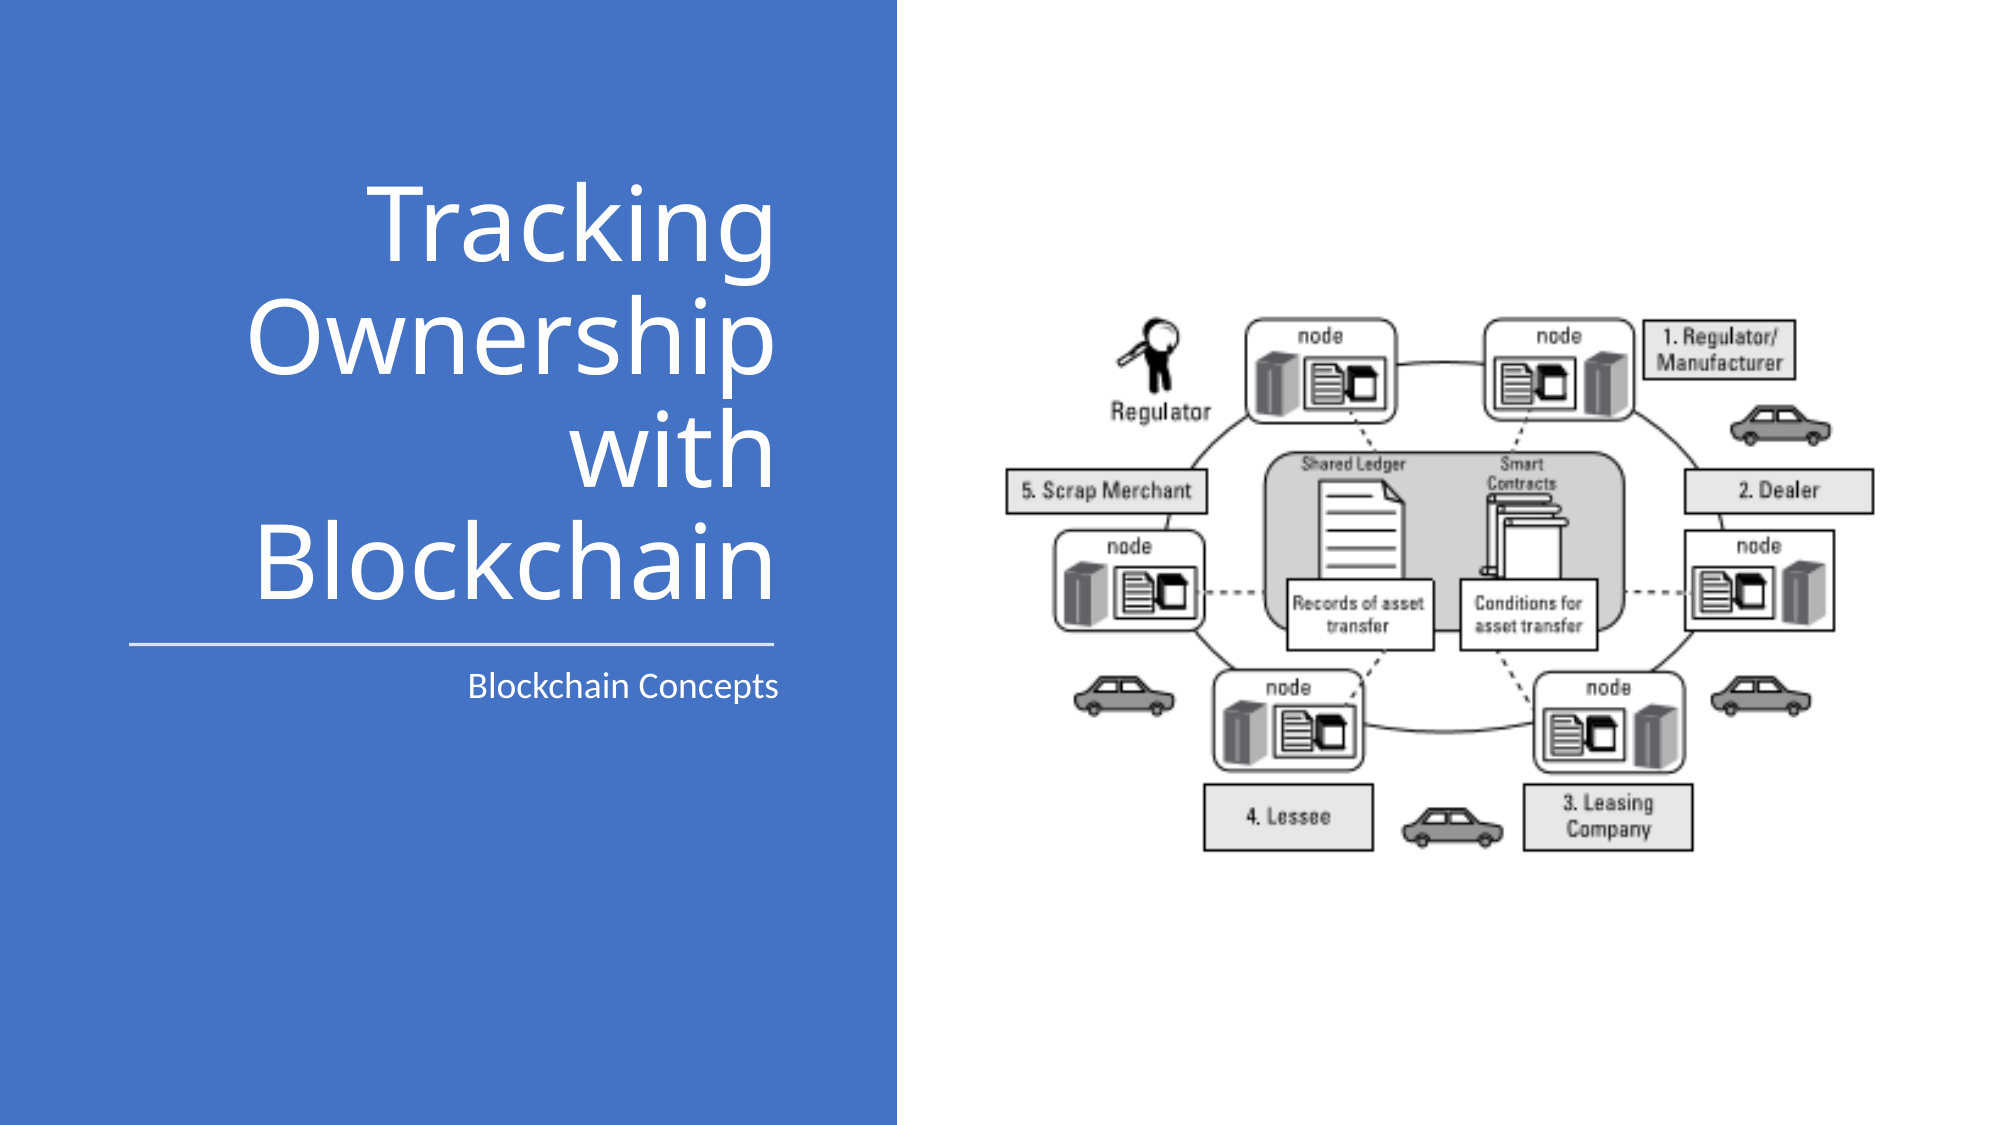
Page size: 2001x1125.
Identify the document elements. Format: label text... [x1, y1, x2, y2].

picture [960, 281, 1936, 867]
text_box [0, 0, 898, 1125]
title Tracking Ownership with Blockchain [104, 131, 795, 630]
list Blockchain Concepts [104, 658, 795, 1021]
